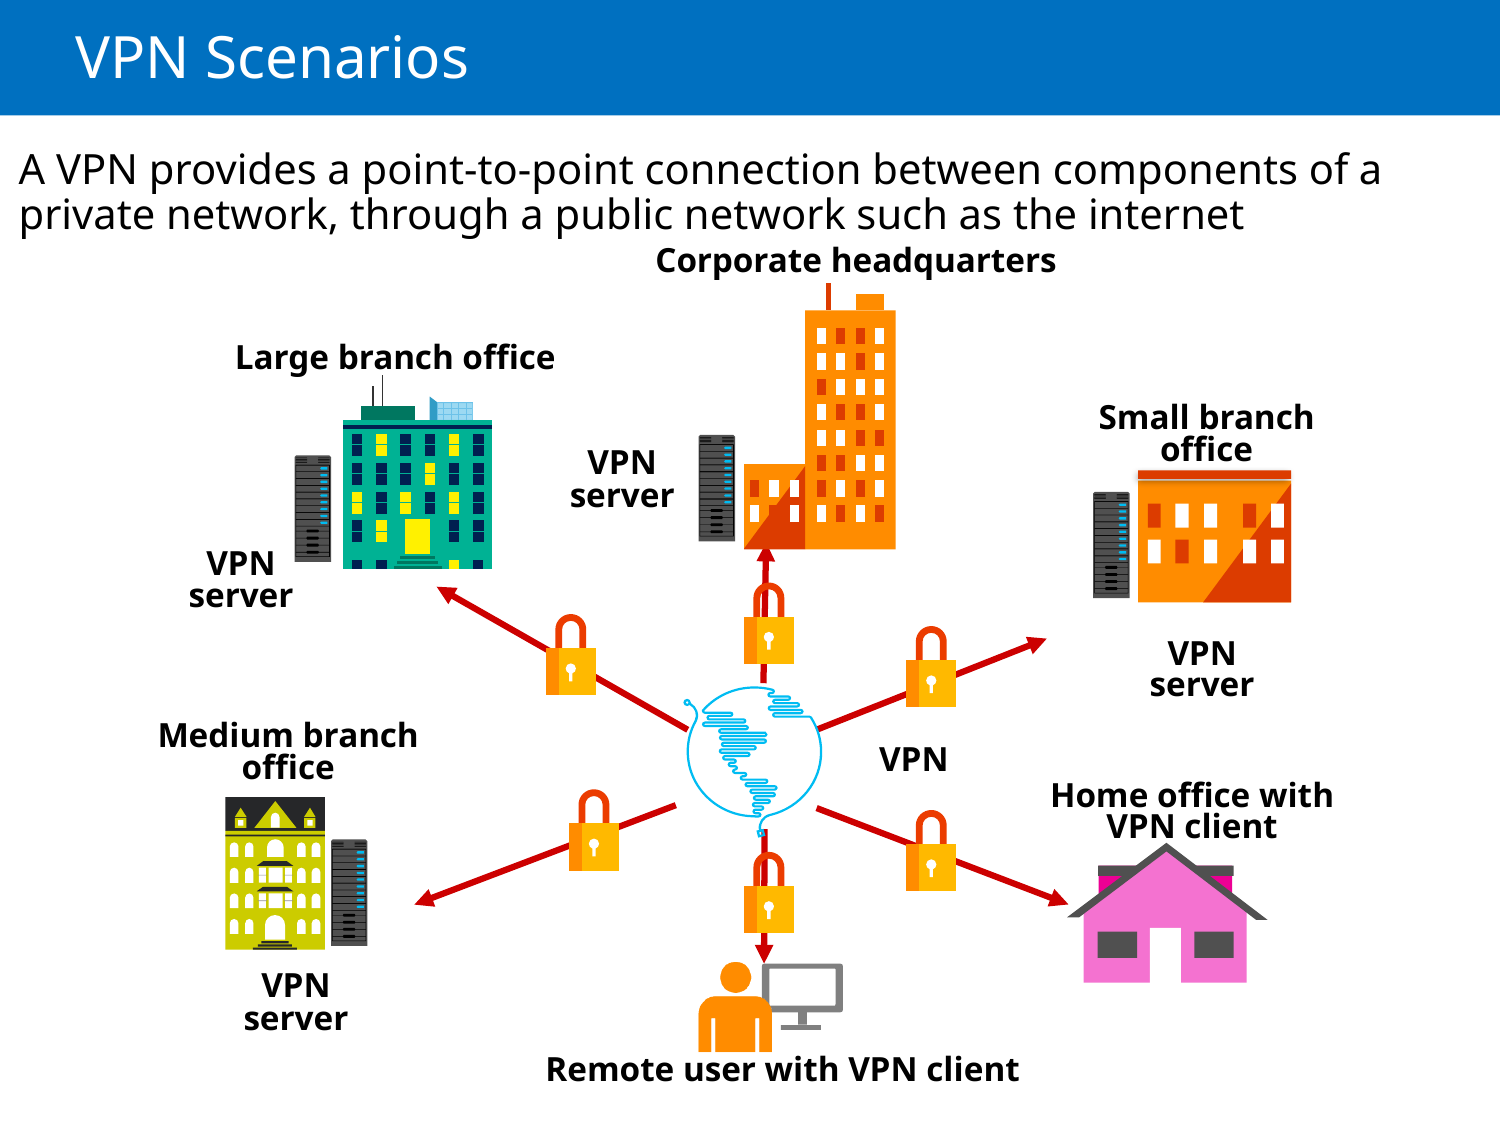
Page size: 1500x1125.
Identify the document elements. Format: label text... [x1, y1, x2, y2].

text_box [1, 137, 1500, 1100]
title VPN Scenarios [75, 0, 1351, 122]
